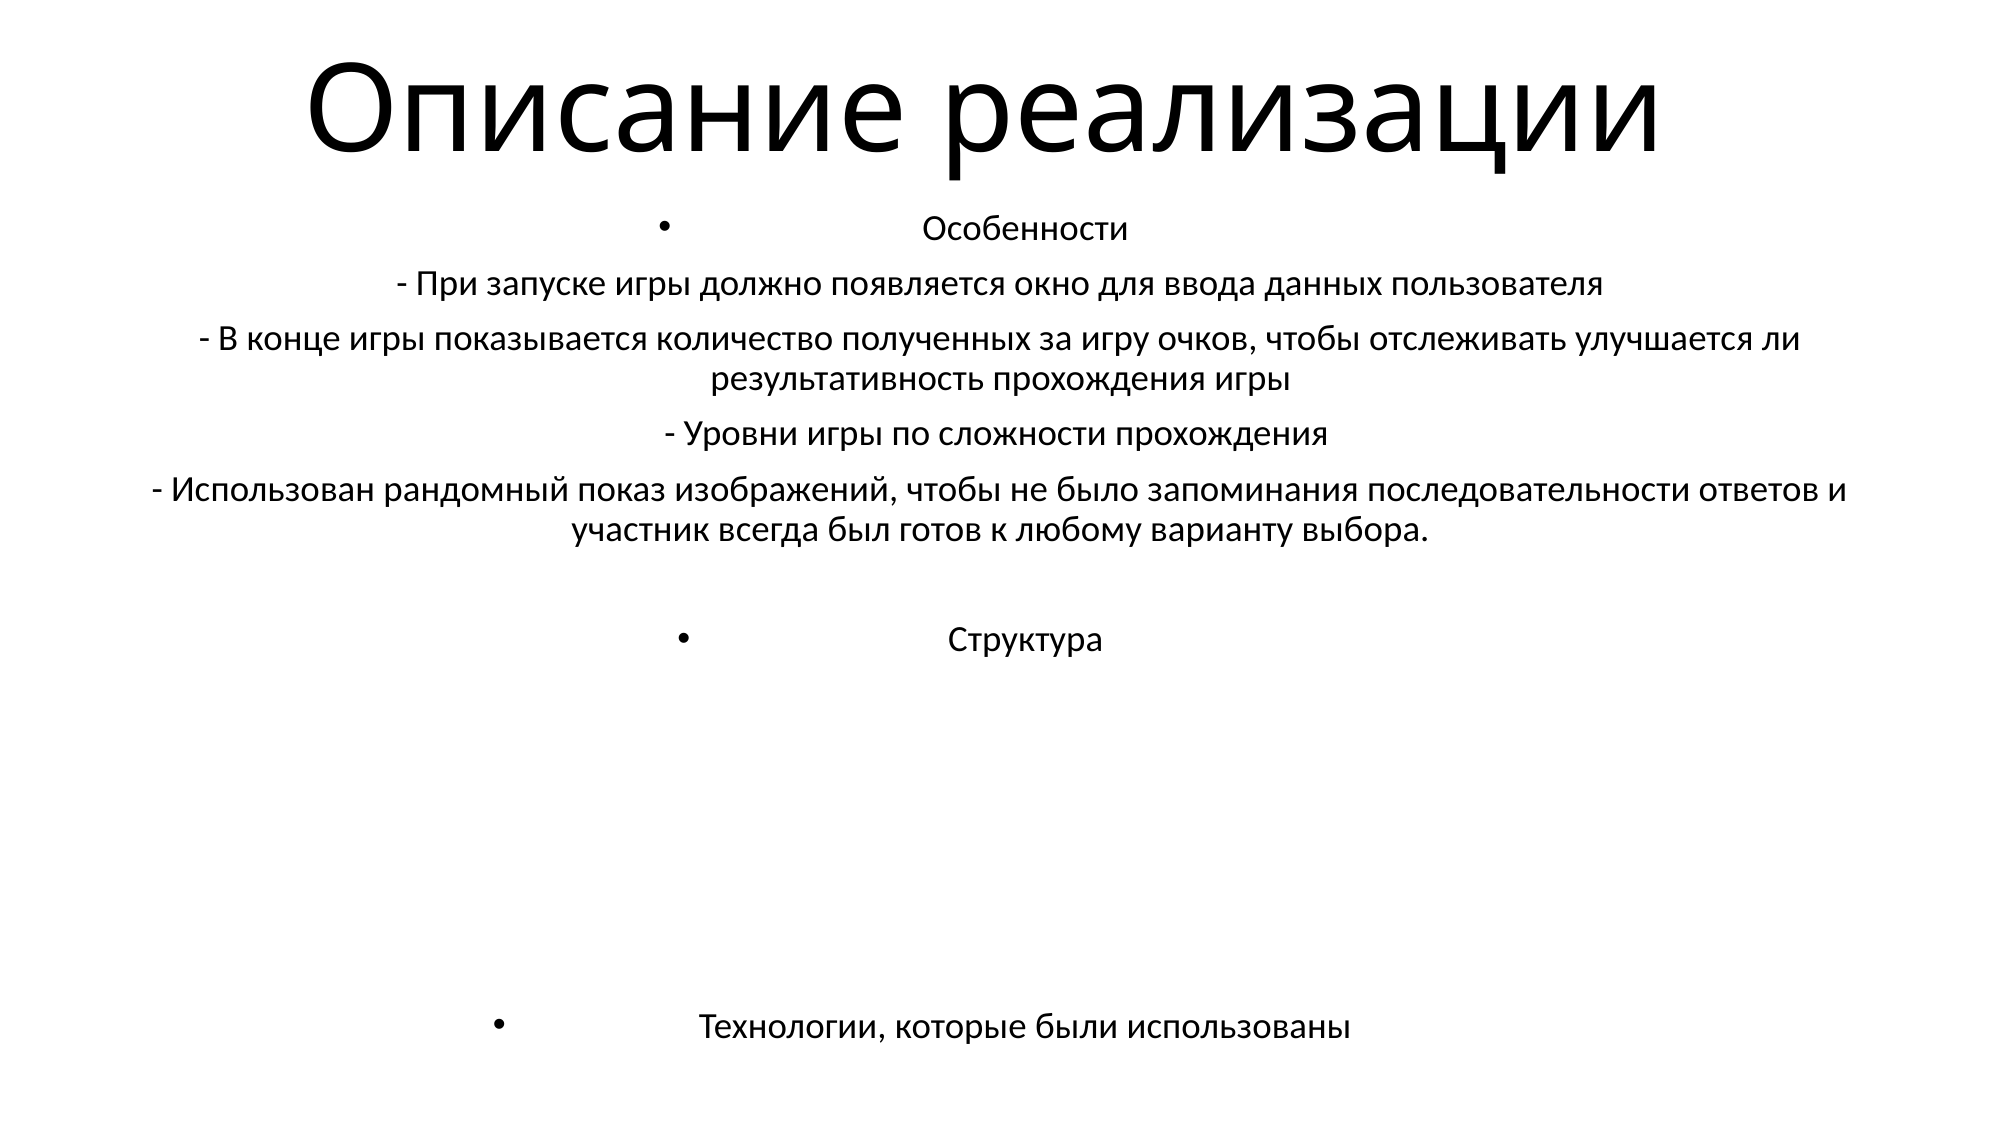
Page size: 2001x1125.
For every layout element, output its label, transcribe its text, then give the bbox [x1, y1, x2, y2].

subtitle Особенности - При запуске игры должно появляется окно для ввода данных пользователя - В конце игры показывается количество полученных за игру очков, чтобы отслеживать улучшается ли результативность прохождения игры - Уровни игры по сложности прохождения - Использован рандомный показ изображений, чтобы не было запоминания последовательности ответов и участник всегда был готов к любому варианту выбора. Структура Технологии, которые были использованы [80, 200, 1923, 1065]
title Описание реализации [80, 38, 1889, 186]
